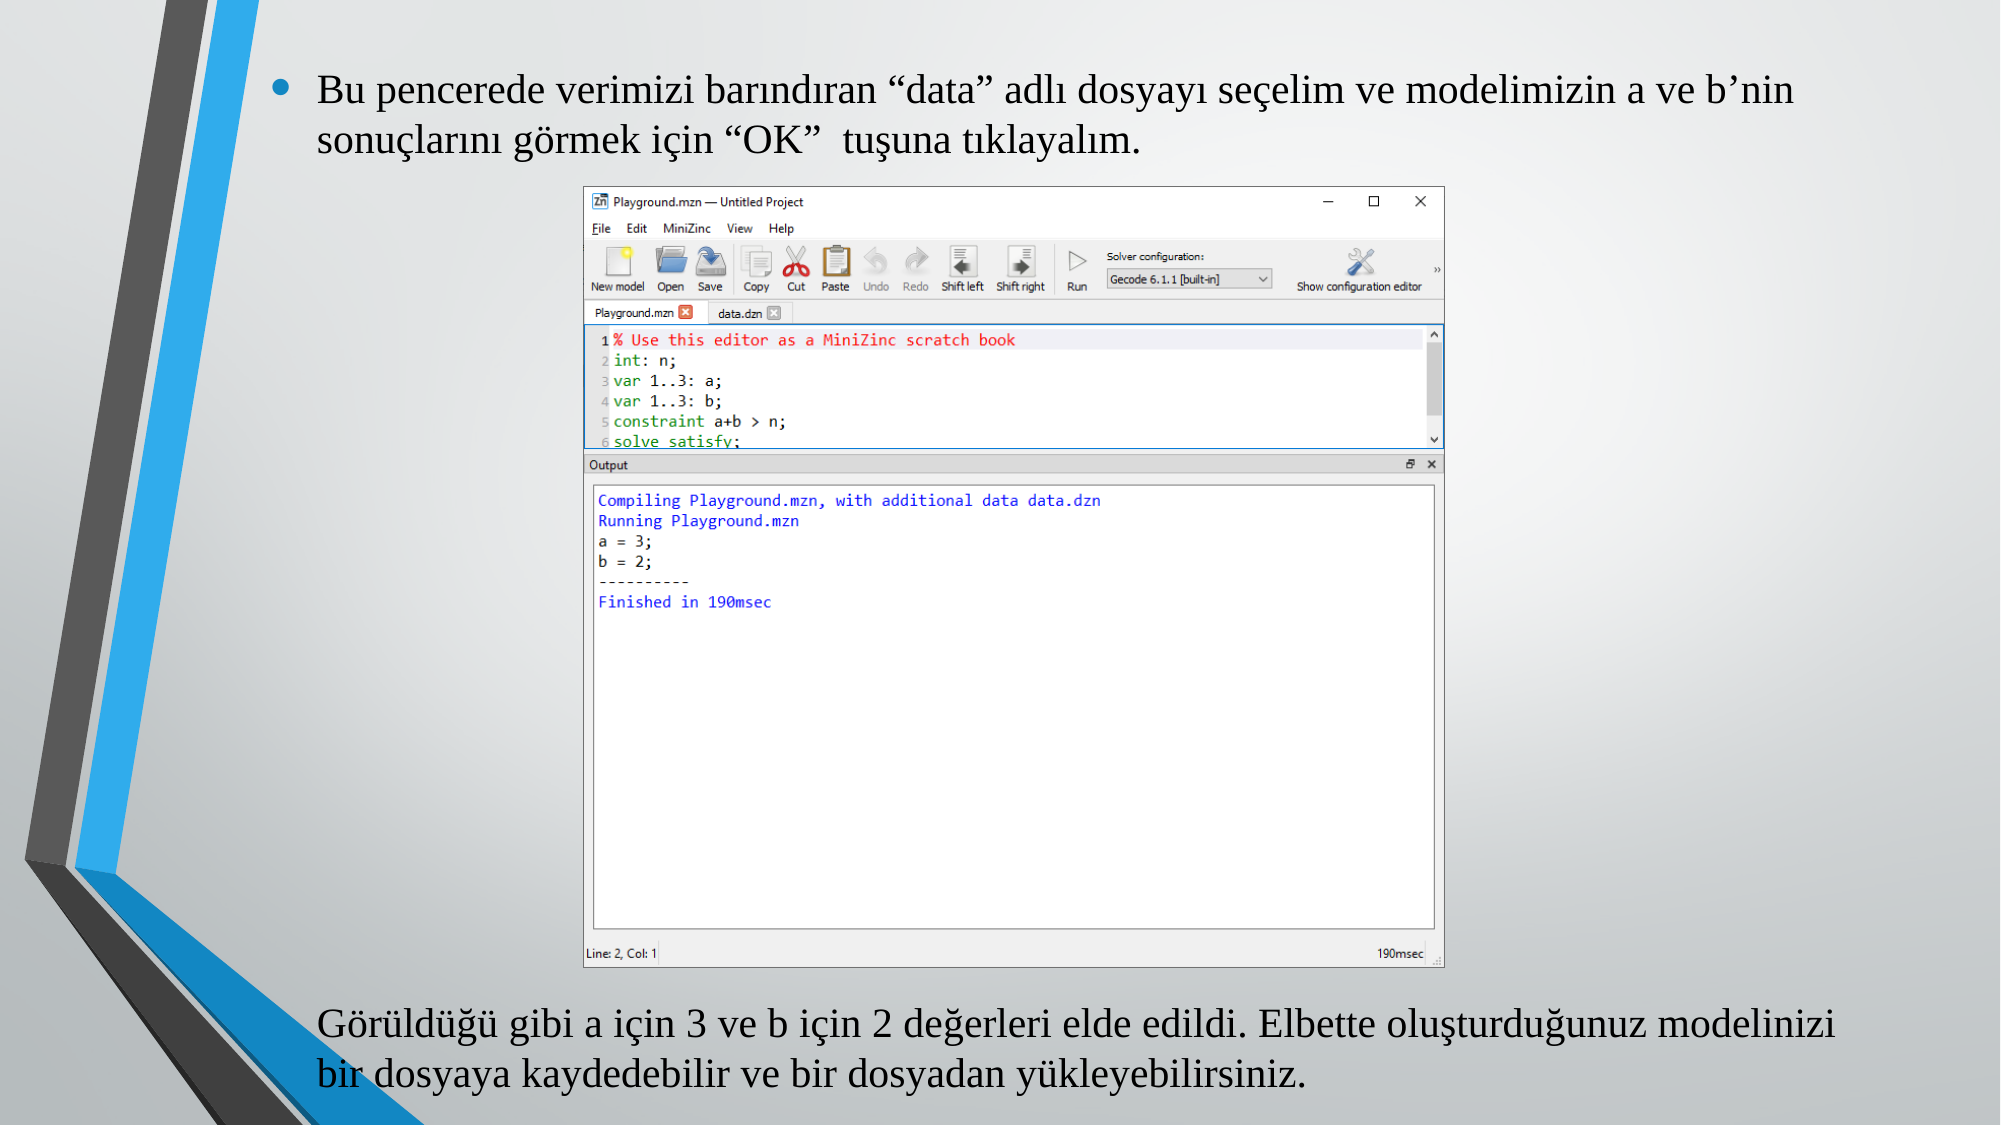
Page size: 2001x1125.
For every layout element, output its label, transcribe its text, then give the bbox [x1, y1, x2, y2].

list Bu pencerede verimizi barındıran “data” adlı dosyayı seçelim ve modelimizin a ve b’nin sonuçlarını görmek için “OK” tuşuna tıklayalım. [255, 33, 1899, 261]
text_box Görüldüğü gibi a için 3 ve b için 2 değerleri elde edildi. Elbette oluşturduğunuz modelinizi bir dosyaya kaydedebilir ve bir dosyadan yükleyebilirsiniz. [254, 967, 1899, 1125]
picture [583, 185, 1445, 969]
